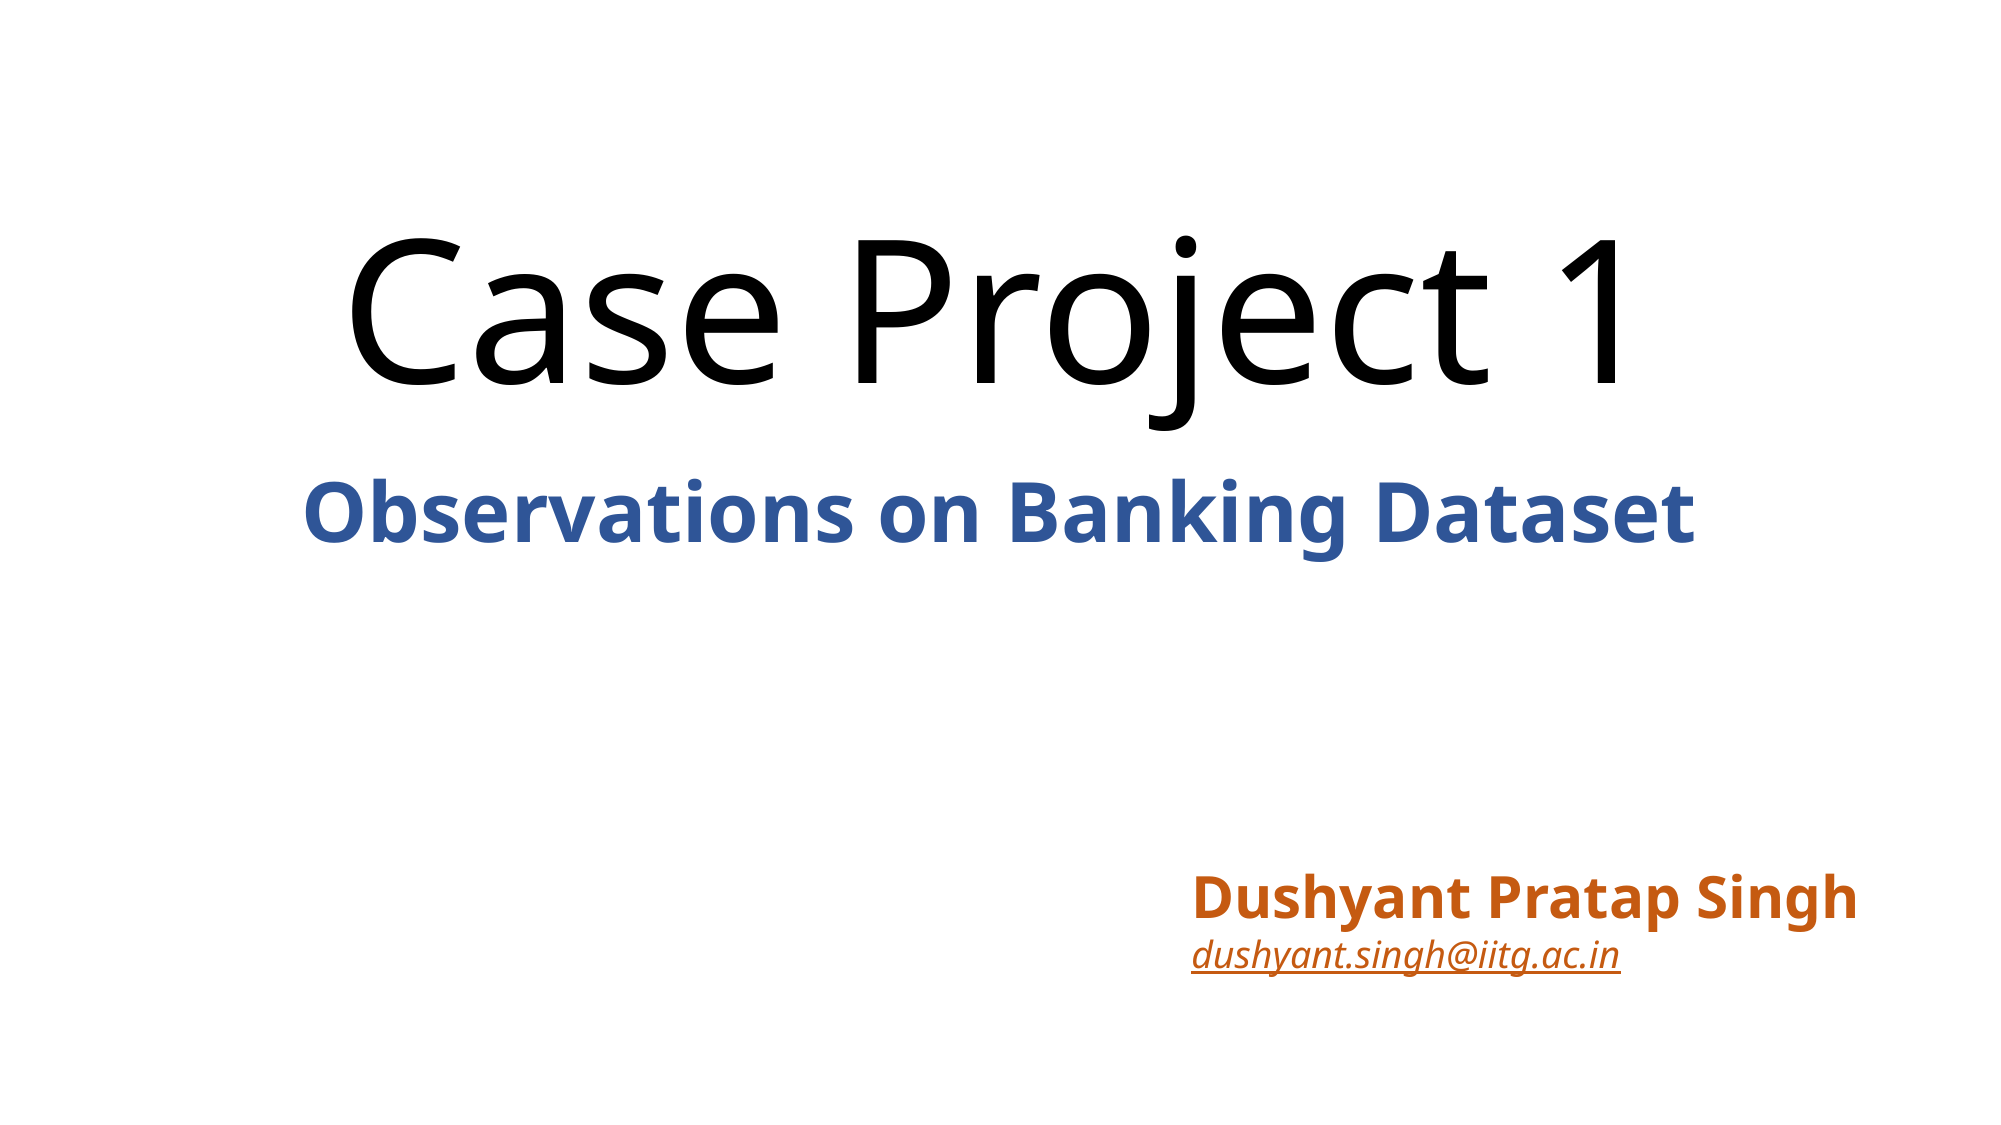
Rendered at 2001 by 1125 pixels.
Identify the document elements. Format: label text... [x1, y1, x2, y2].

text_box Dushyant Pratap Singh dushyant.singh@iitg.ac.in [1176, 853, 1938, 989]
subtitle Observations on Banking Dataset [249, 462, 1750, 735]
title Case Project 1 [249, 42, 1750, 434]
